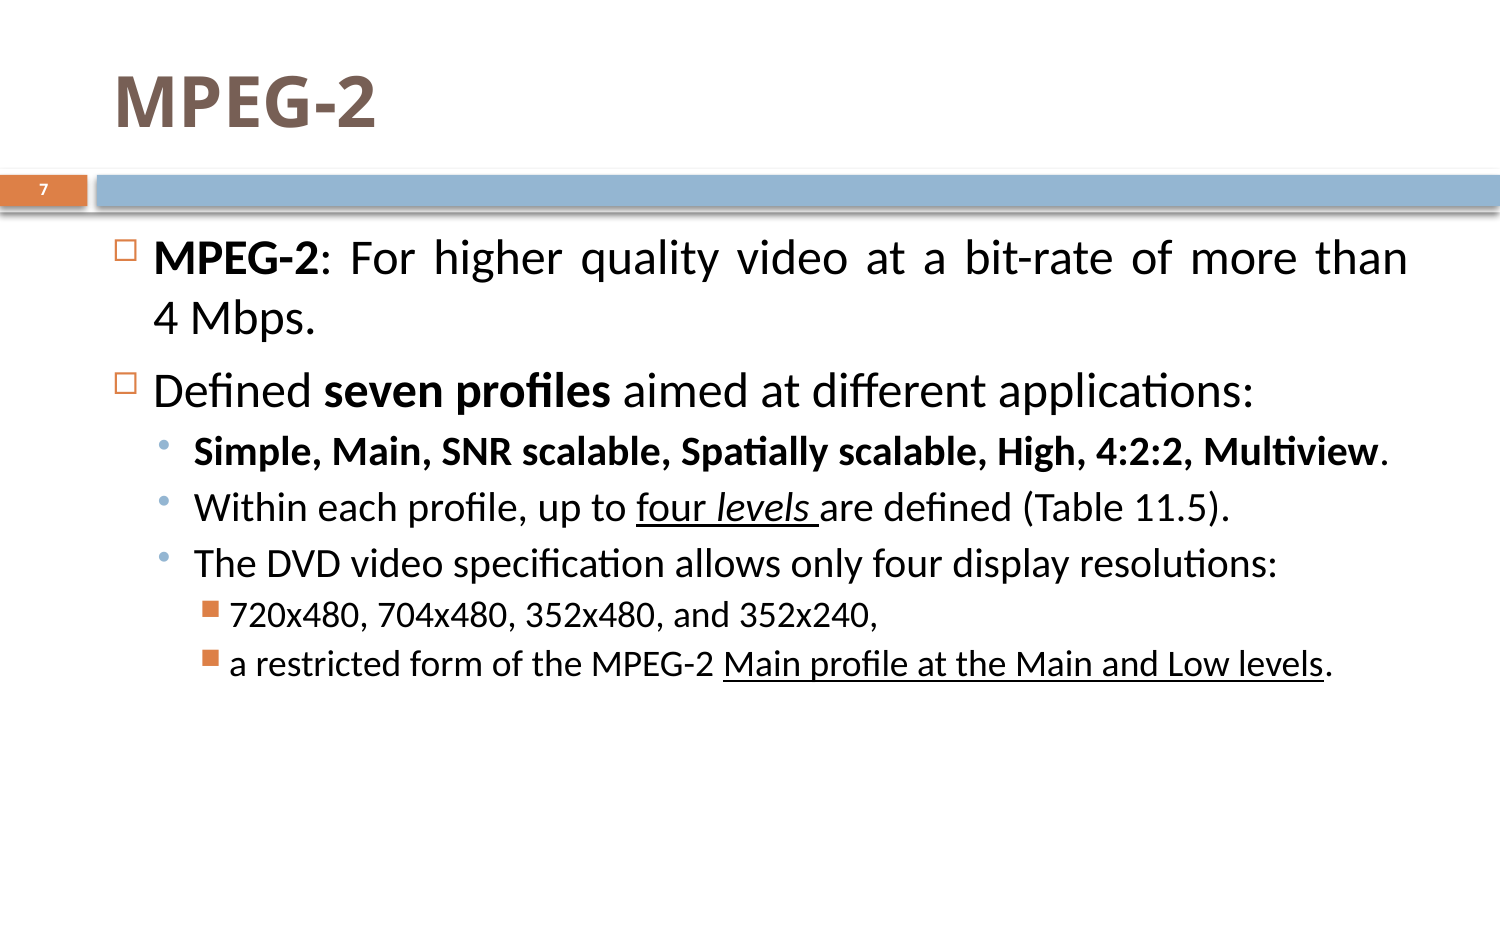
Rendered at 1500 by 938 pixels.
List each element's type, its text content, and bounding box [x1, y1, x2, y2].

title MPEG-2 [100, 31, 1438, 167]
slide_number 7 [0, 173, 88, 208]
list MPEG-2: For higher quality video at a bit-rate of more than 4 Mbps. Defined seven profiles aimed at different applications: Simple, Main, SNR scalable, Spatially scalable, High, 4:2:2, Multiview. Within each profile, up to four levels are defined (Table 11.5). The DVD video specification allows only four display resolutions: 720x480, 704x480, 352x480, and 352x240, a restricted form of the MPEG-2 Main profile at the Main and Low levels. [100, 218, 1438, 906]
